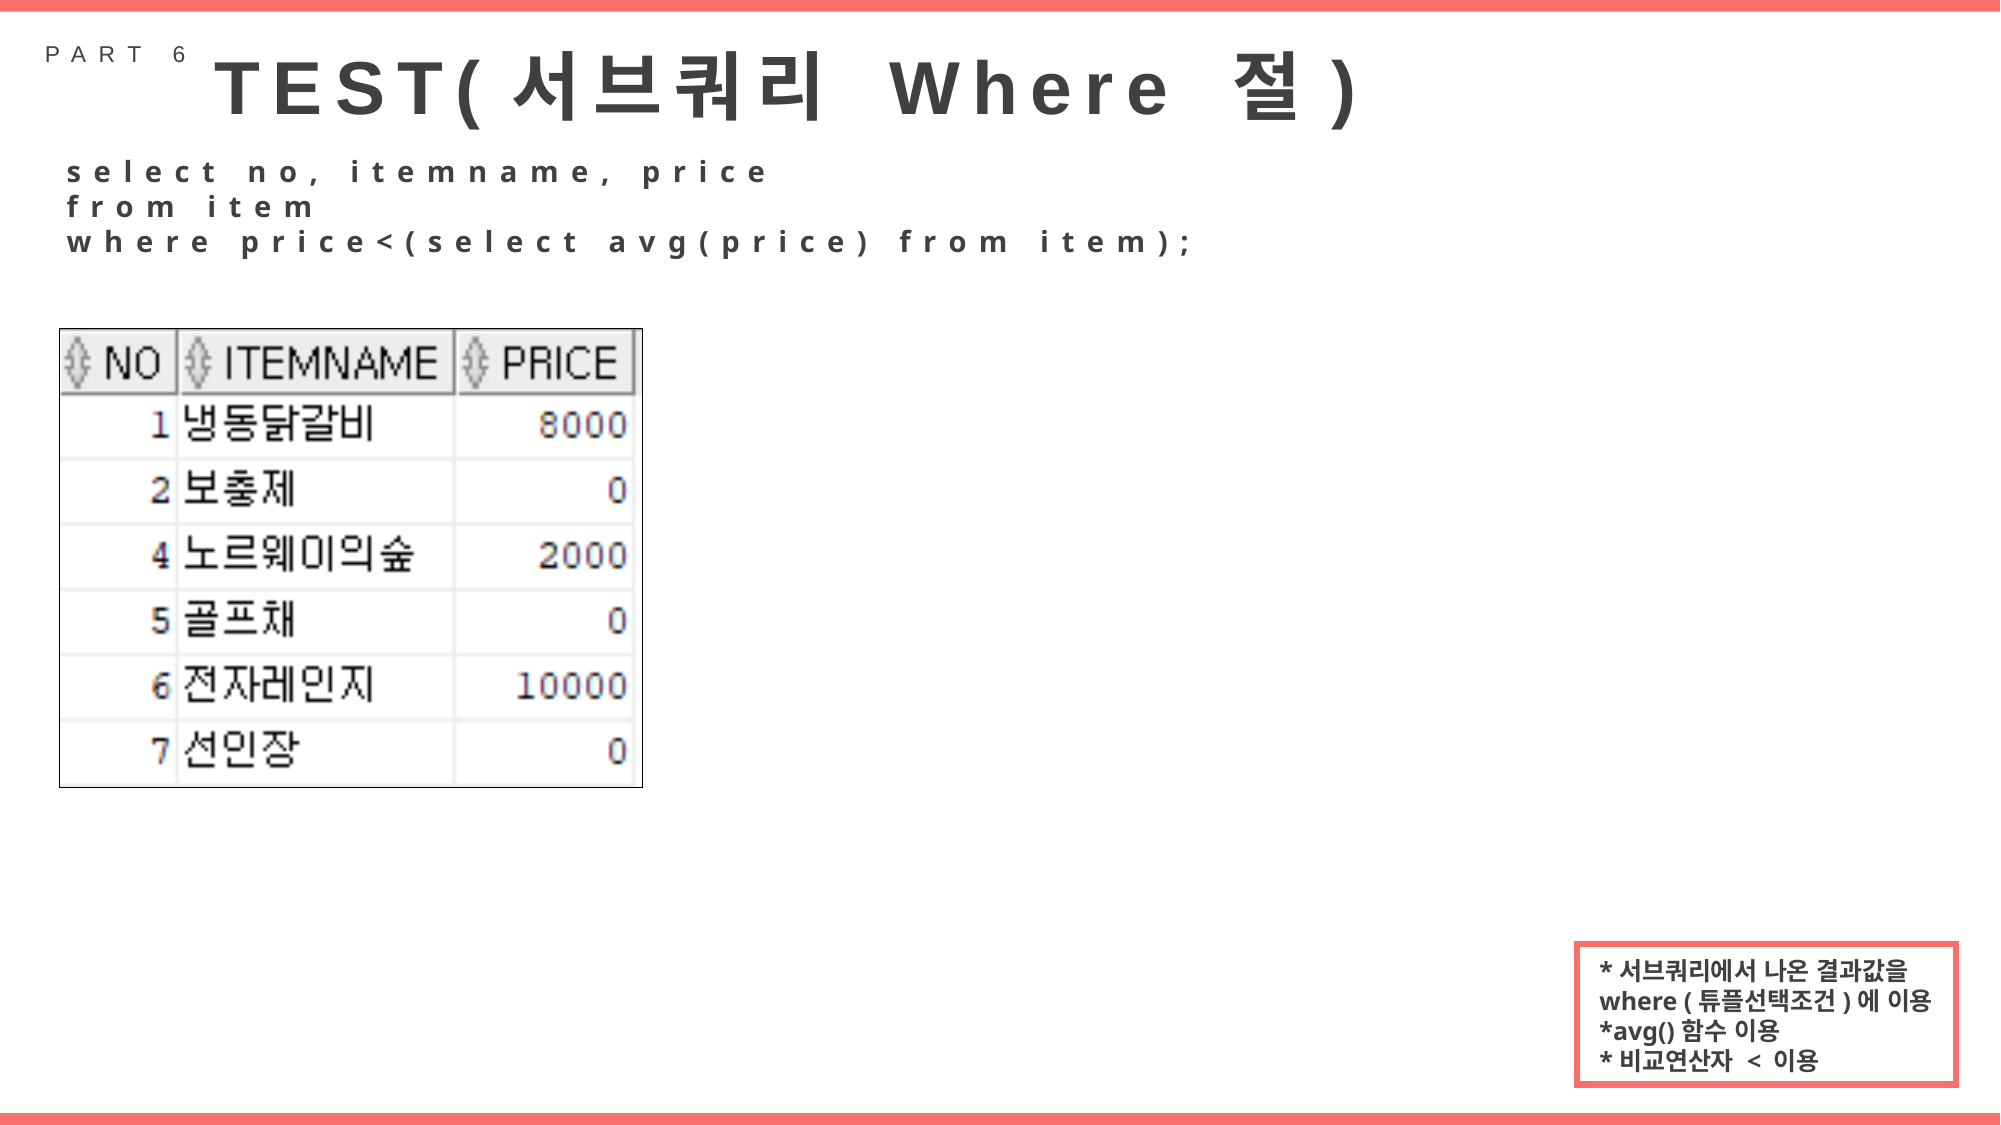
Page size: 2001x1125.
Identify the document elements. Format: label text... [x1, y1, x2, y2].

text_box PART 6 [30, 32, 201, 75]
text_box [0, 0, 2000, 13]
text_box [1576, 943, 1957, 1086]
picture [59, 328, 643, 788]
text_box TEST(서브쿼리 Where 절) [200, 32, 1372, 138]
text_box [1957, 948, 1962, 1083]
text_box [0, 1112, 2000, 1125]
text_box select no, itemname, price from item where price<(select avg(price) from item); [51, 145, 1943, 266]
